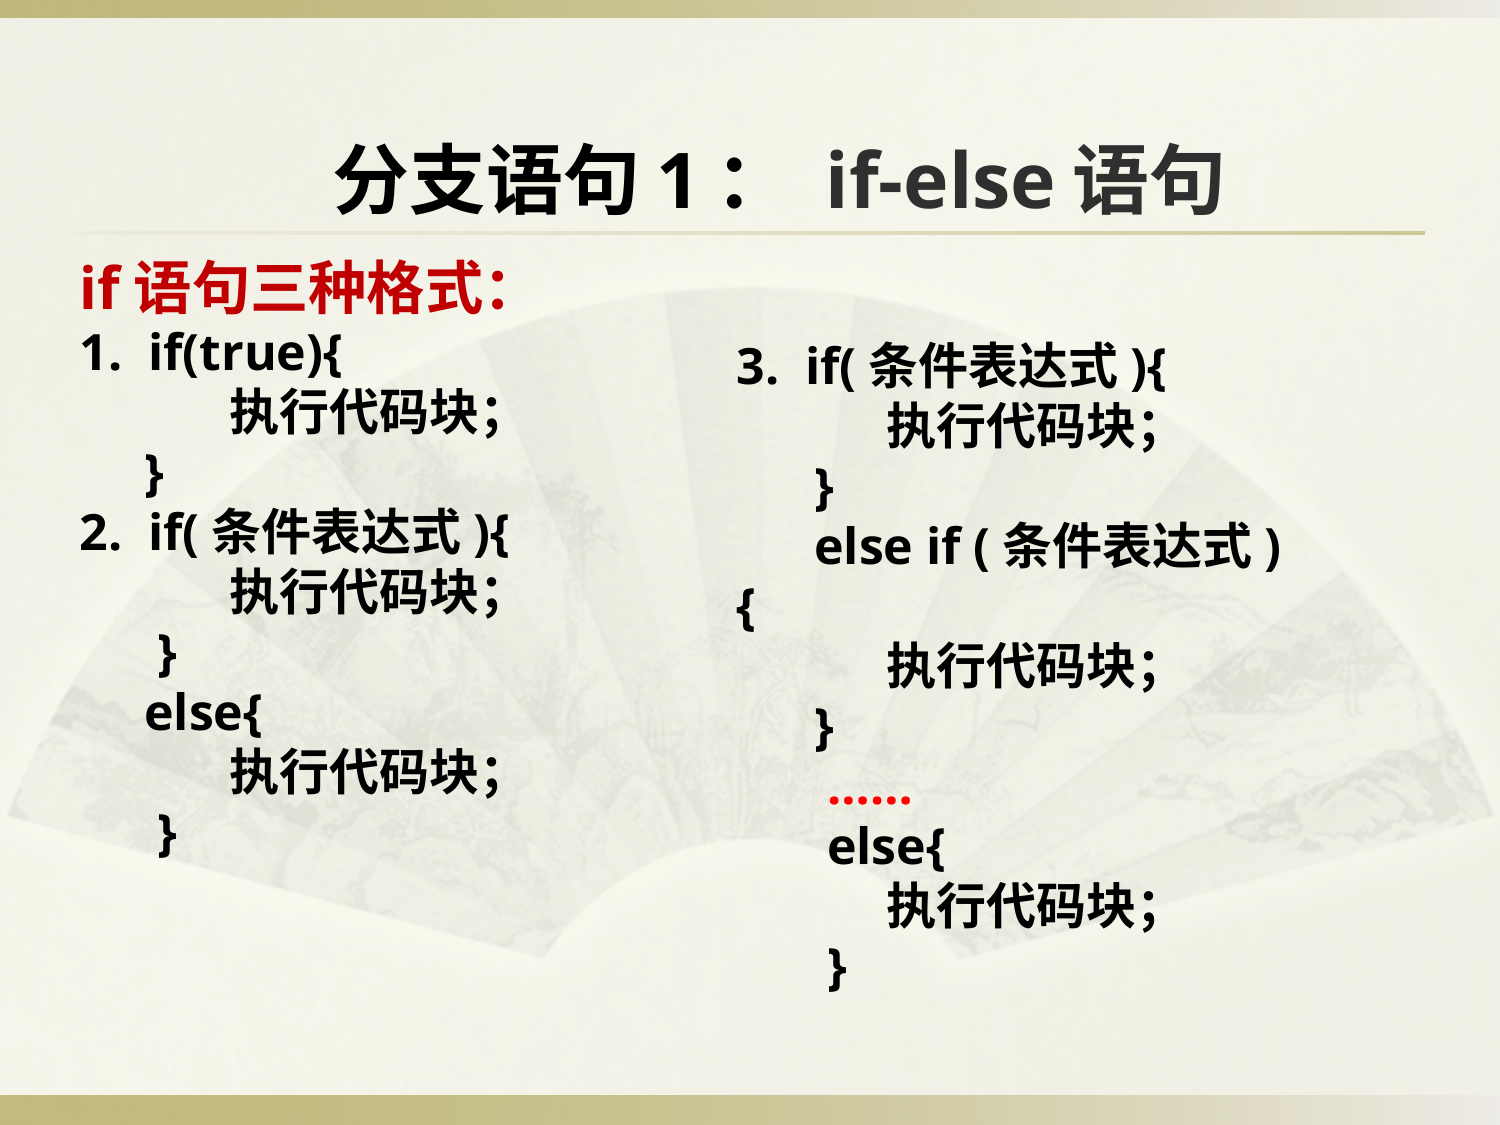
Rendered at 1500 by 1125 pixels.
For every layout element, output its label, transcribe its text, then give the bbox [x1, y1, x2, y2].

text_box if语句三种格式： 1. if(true){ 执行代码块； } 2. if(条件表达式){ 执行代码块； } else{ 执行代码块； } [64, 243, 609, 989]
title 分支语句1： if-else语句 [312, 112, 1247, 244]
text_box 3. if(条件表达式){ 执行代码块； } else if (条件表达式){ 执行代码块； } …… else{ 执行代码块； } [721, 267, 1313, 1057]
